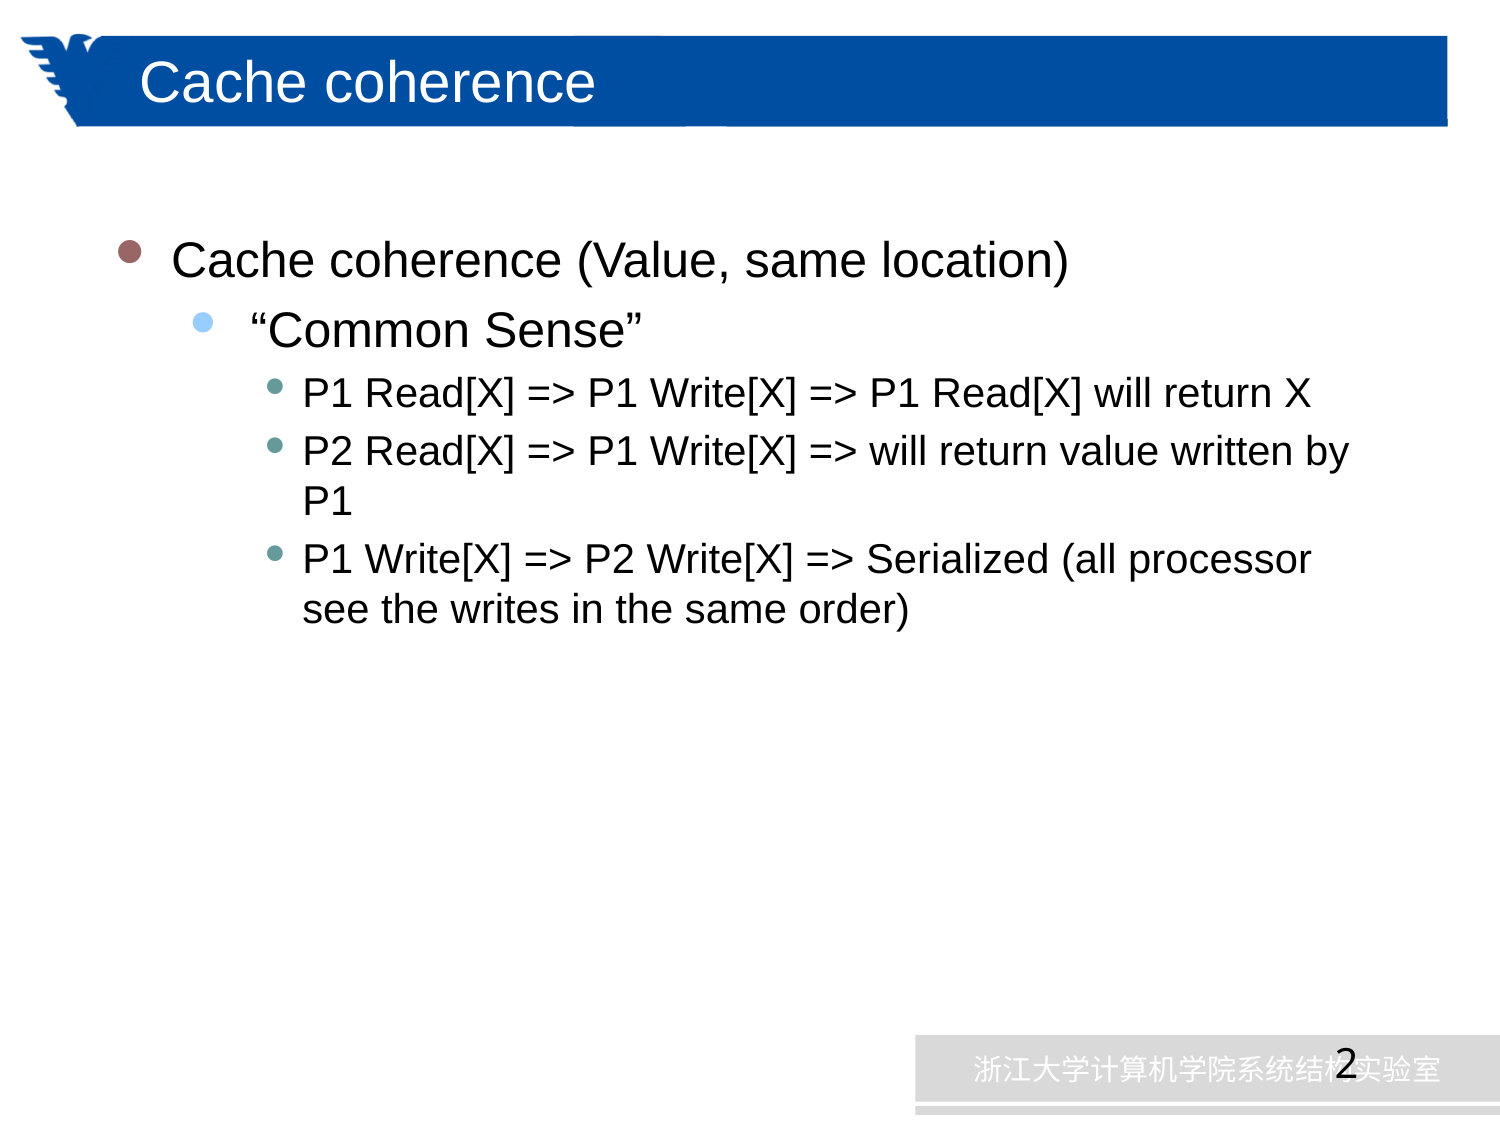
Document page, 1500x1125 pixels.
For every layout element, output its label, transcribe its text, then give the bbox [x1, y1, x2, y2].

title Cache coherence [108, 38, 1406, 121]
picture [5, 19, 148, 127]
list Cache coherence (Value, same location) “Common Sense” P1 Read[X] => P1 Write[X] => P1 Read[X] will return X P2 Read[X] => P1 Write[X] => will return value written by P1 P1 Write[X] => P2 Write[X] => Serialized (all processor see the writes in the same order) [99, 219, 1400, 945]
